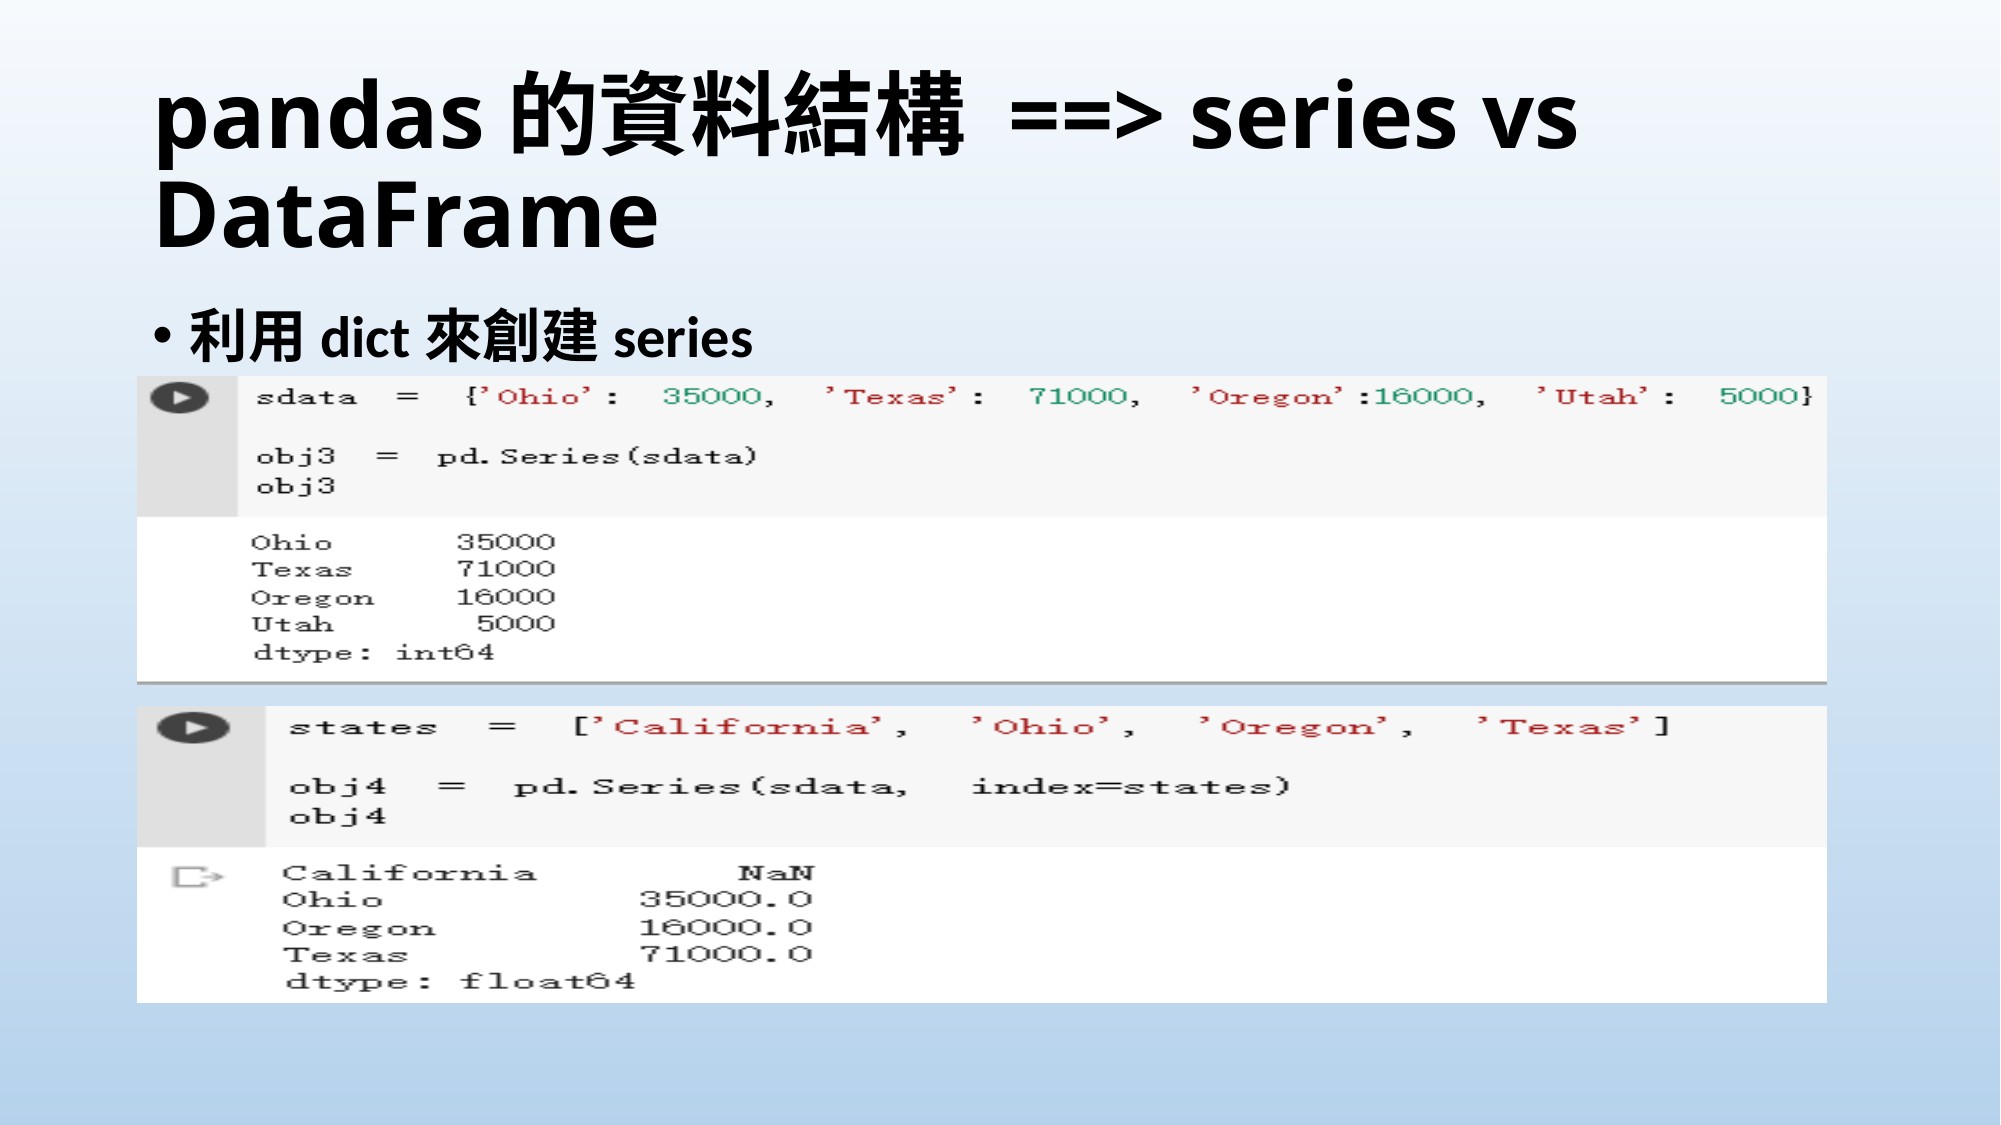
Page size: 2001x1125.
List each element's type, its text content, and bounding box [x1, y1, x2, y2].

list 利用dict來創建series [137, 299, 1863, 1014]
title pandas的資料結構 ==> series vs DataFrame [137, 59, 1863, 278]
picture [137, 376, 1827, 685]
picture [137, 706, 1827, 1003]
